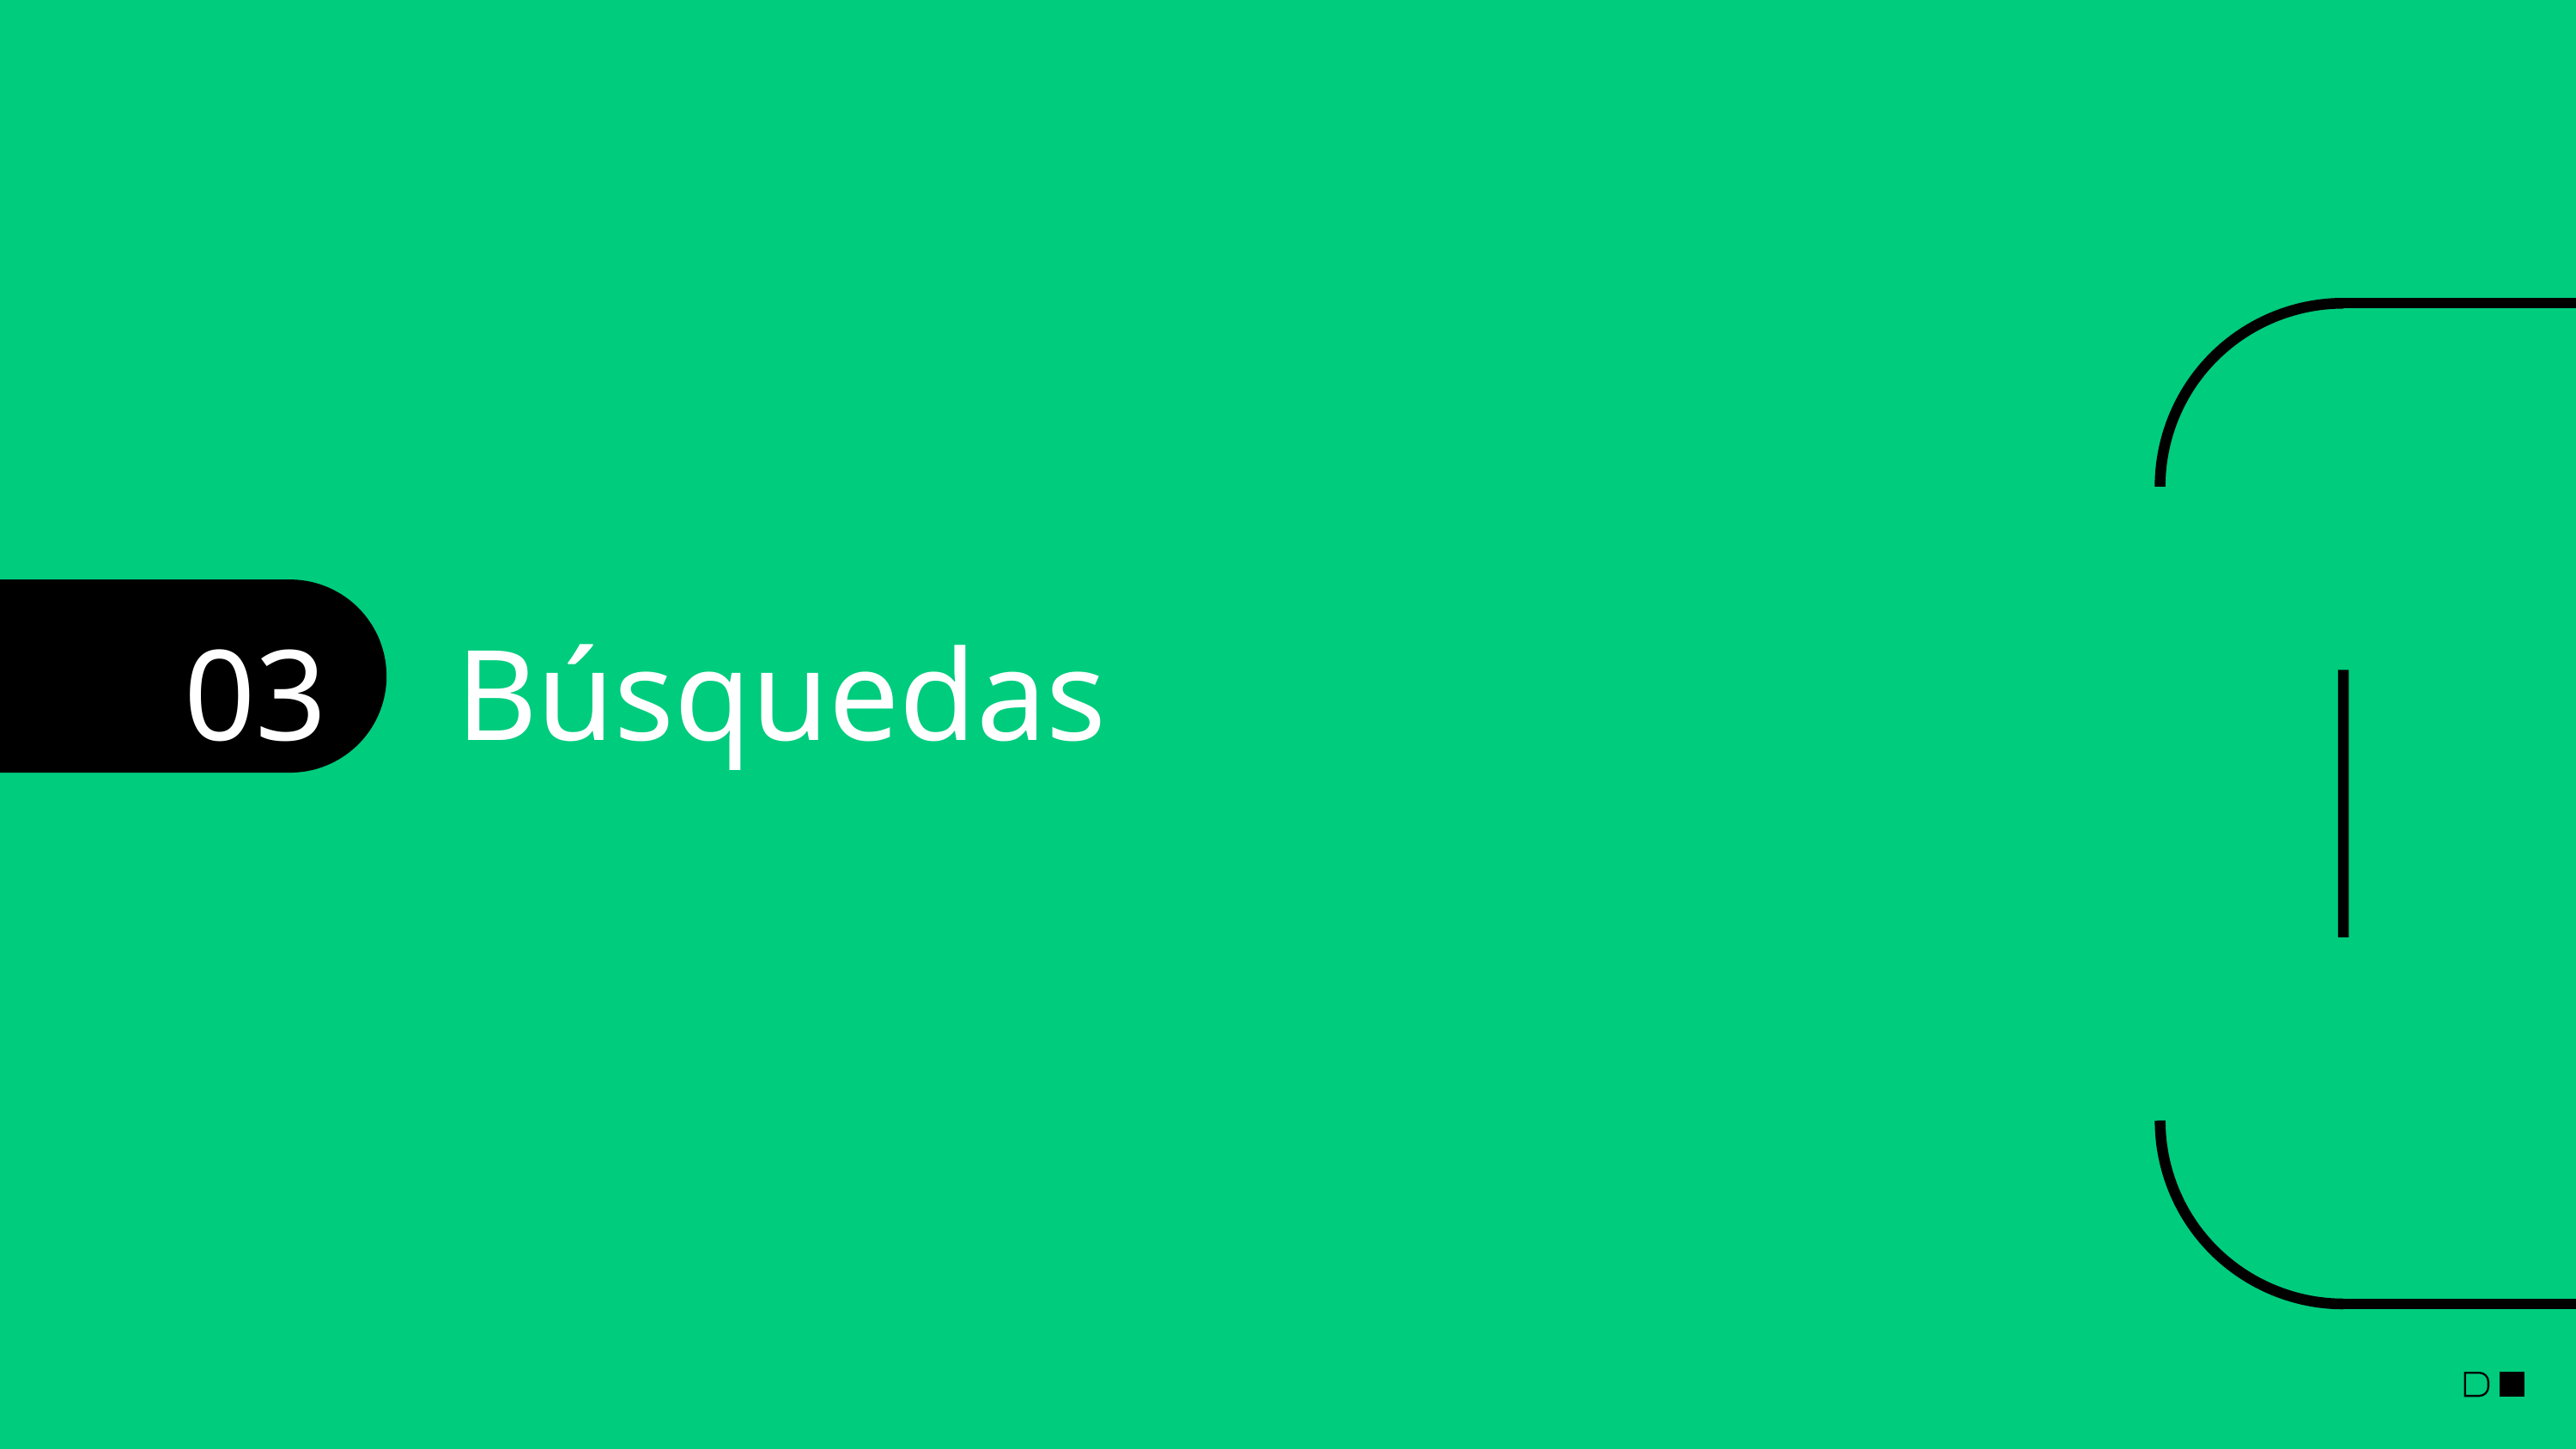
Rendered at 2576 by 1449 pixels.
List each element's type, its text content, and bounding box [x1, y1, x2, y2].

text_box [2160, 303, 2344, 487]
text_box [0, 579, 387, 773]
text_box [2160, 1120, 2344, 1304]
text_box Búsquedas [456, 600, 1965, 766]
text_box 03 [5, 600, 327, 766]
